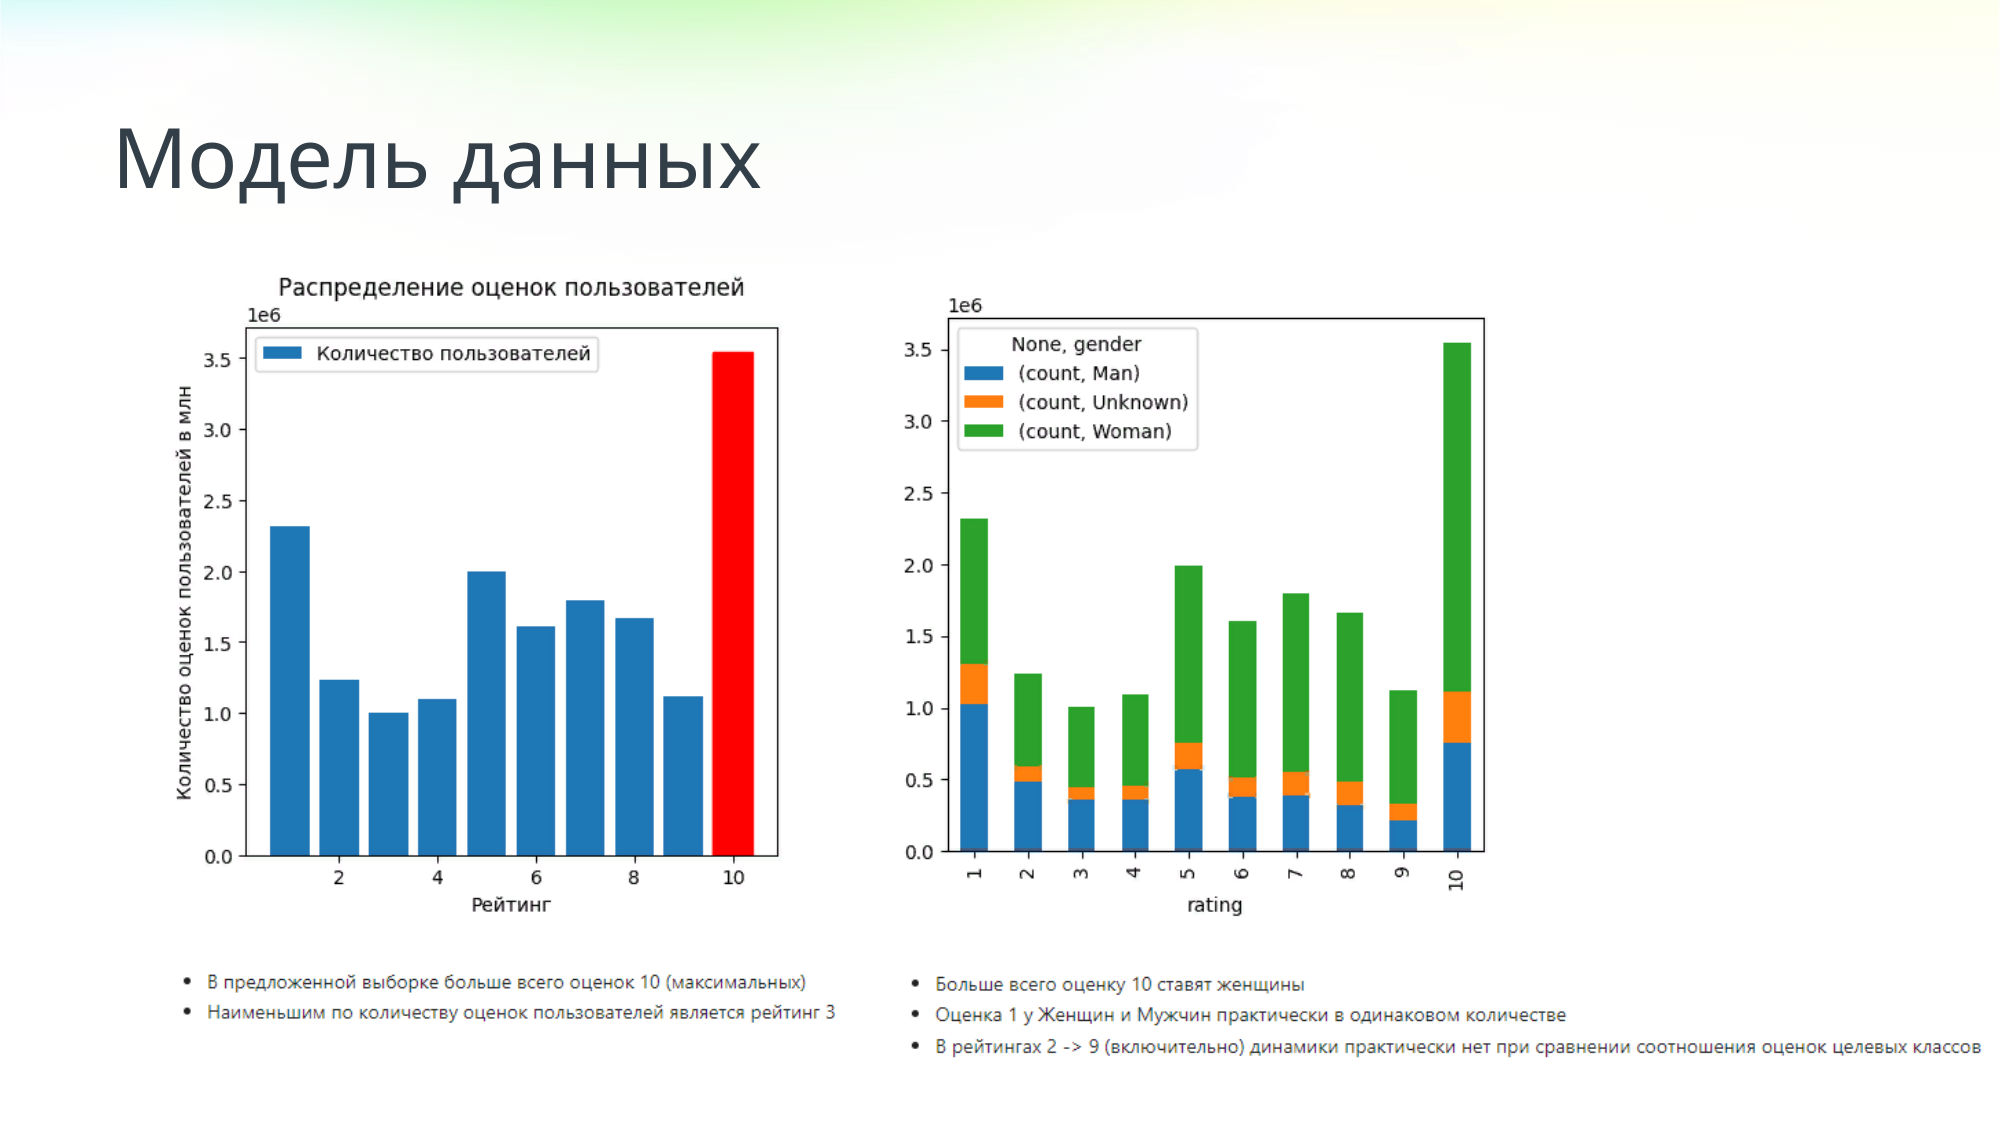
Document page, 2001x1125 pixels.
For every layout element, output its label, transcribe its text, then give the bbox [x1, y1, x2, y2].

picture [894, 282, 2000, 1067]
picture [0, 0, 2000, 272]
text_box Модель данных [112, 104, 1888, 423]
picture [162, 263, 843, 1027]
